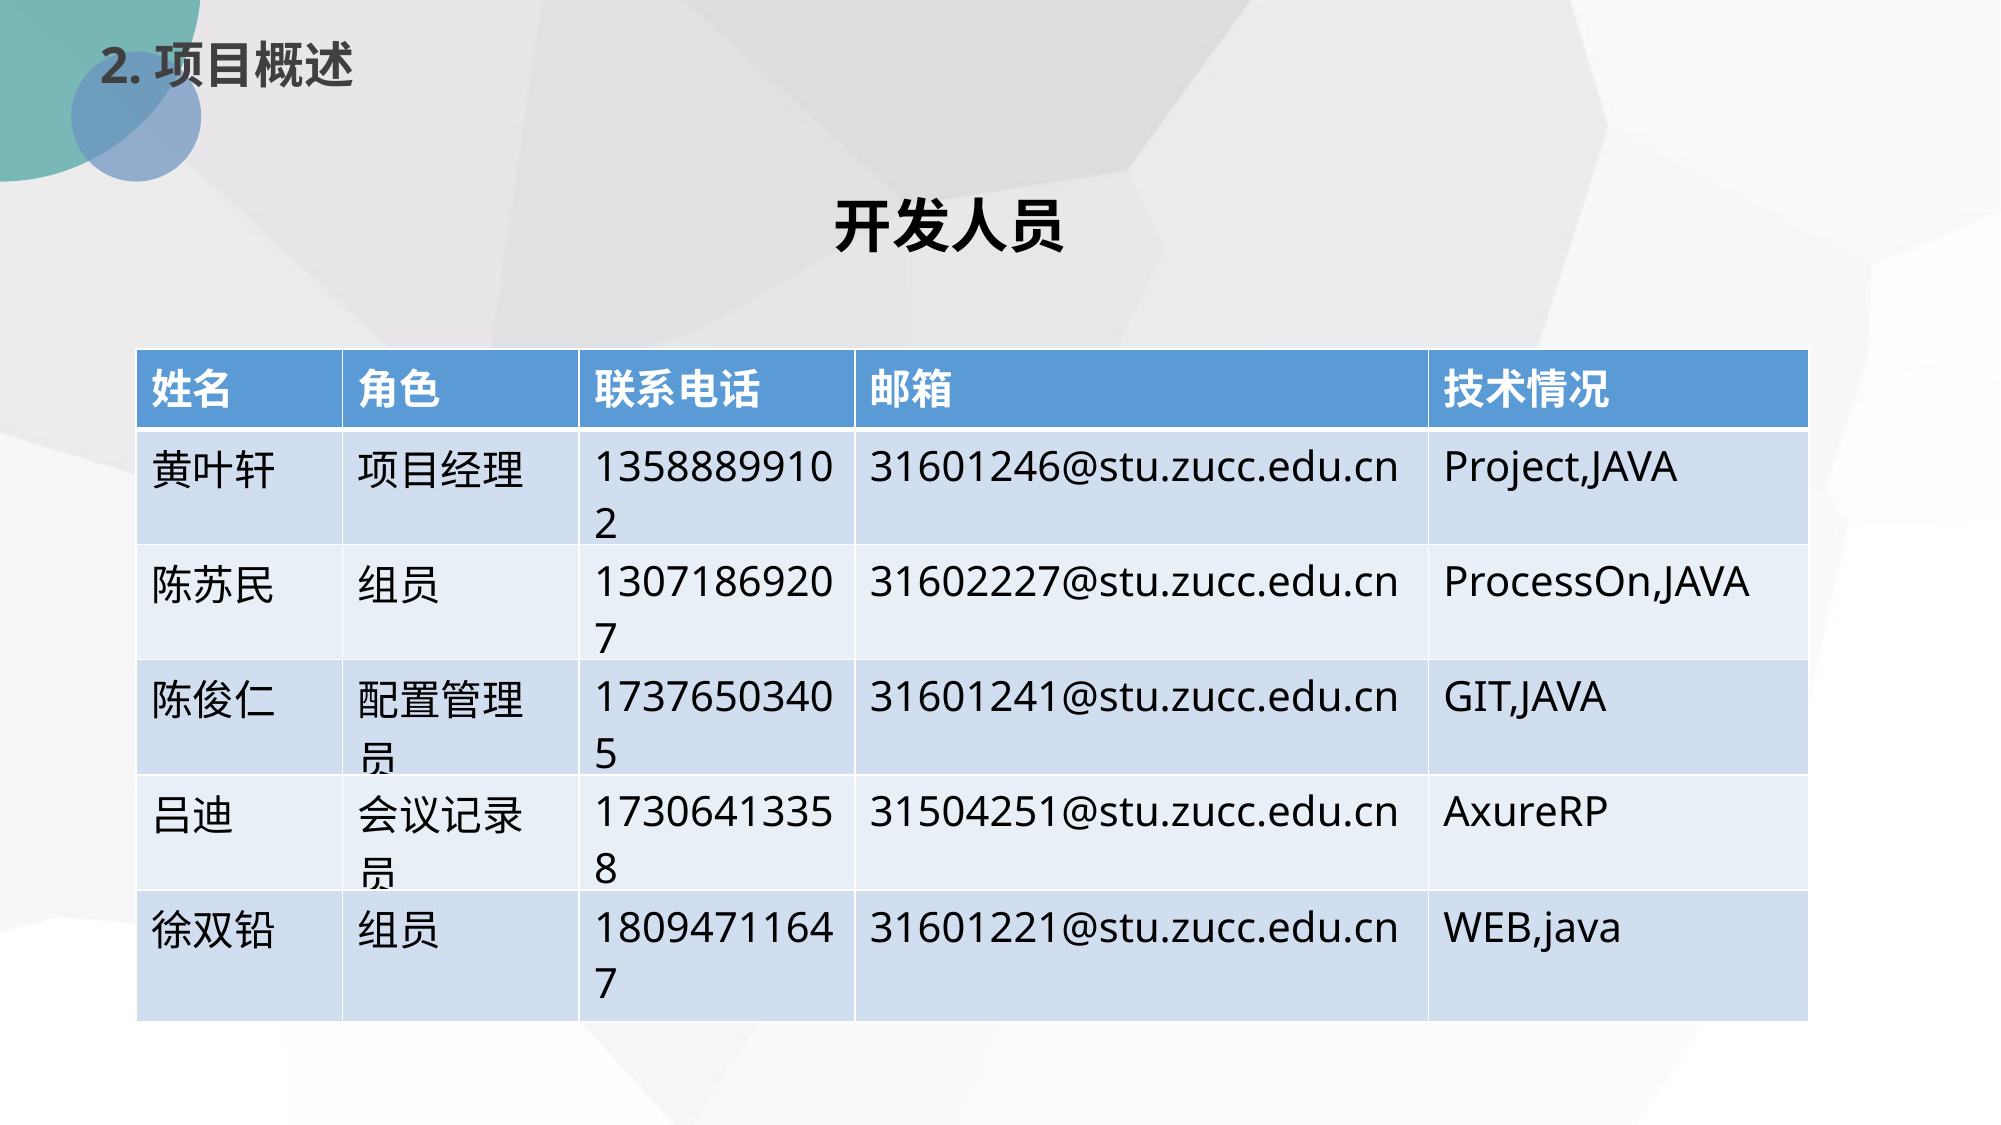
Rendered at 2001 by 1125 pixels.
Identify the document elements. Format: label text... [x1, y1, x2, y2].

table_cell 18094711647 [580, 891, 854, 1021]
text_box [0, 0, 202, 183]
table_cell 黄叶轩 [137, 432, 342, 544]
table_header 姓名 [137, 350, 342, 427]
table_header 联系电话 [580, 350, 854, 427]
table_cell 会议记录员 [343, 776, 578, 889]
table_cell 组员 [343, 545, 578, 659]
table_header 技术情况 [1429, 350, 1808, 427]
text_box [70, 76, 203, 183]
table_cell 17306413358 [580, 776, 854, 889]
text_box 开发人员 [819, 181, 1082, 267]
table_cell 31602227@stu.zucc.edu.cn [856, 545, 1428, 659]
table_cell 31601221@stu.zucc.edu.cn [856, 891, 1428, 1021]
table_cell 13071869207 [580, 545, 854, 659]
table_cell 项目经理 [343, 432, 578, 544]
table_cell 31601246@stu.zucc.edu.cn [856, 432, 1428, 544]
table_cell 组员 [343, 891, 578, 1021]
text_box 2.项目概述 [84, 25, 370, 101]
table_header 邮箱 [856, 350, 1428, 427]
picture [0, 0, 2001, 1125]
table_cell ProcessOn,JAVA [1429, 545, 1808, 659]
table_cell AxureRP [1429, 776, 1808, 889]
table_cell 配置管理员 [343, 660, 578, 774]
table_cell 陈俊仁 [137, 660, 342, 774]
table_header 角色 [343, 350, 578, 427]
table_cell GIT,JAVA [1429, 660, 1808, 774]
table_cell 徐双铅 [137, 891, 342, 1021]
table_cell Project,JAVA [1429, 432, 1808, 544]
table_cell 31601241@stu.zucc.edu.cn [856, 660, 1428, 774]
table_cell 吕迪 [137, 776, 342, 889]
table_cell WEB,java [1429, 891, 1808, 1021]
table_cell 13588899102 [580, 432, 854, 544]
table_cell 17376503405 [580, 660, 854, 774]
table_cell 31504251@stu.zucc.edu.cn [856, 776, 1428, 889]
table_cell 陈苏民 [137, 545, 342, 659]
